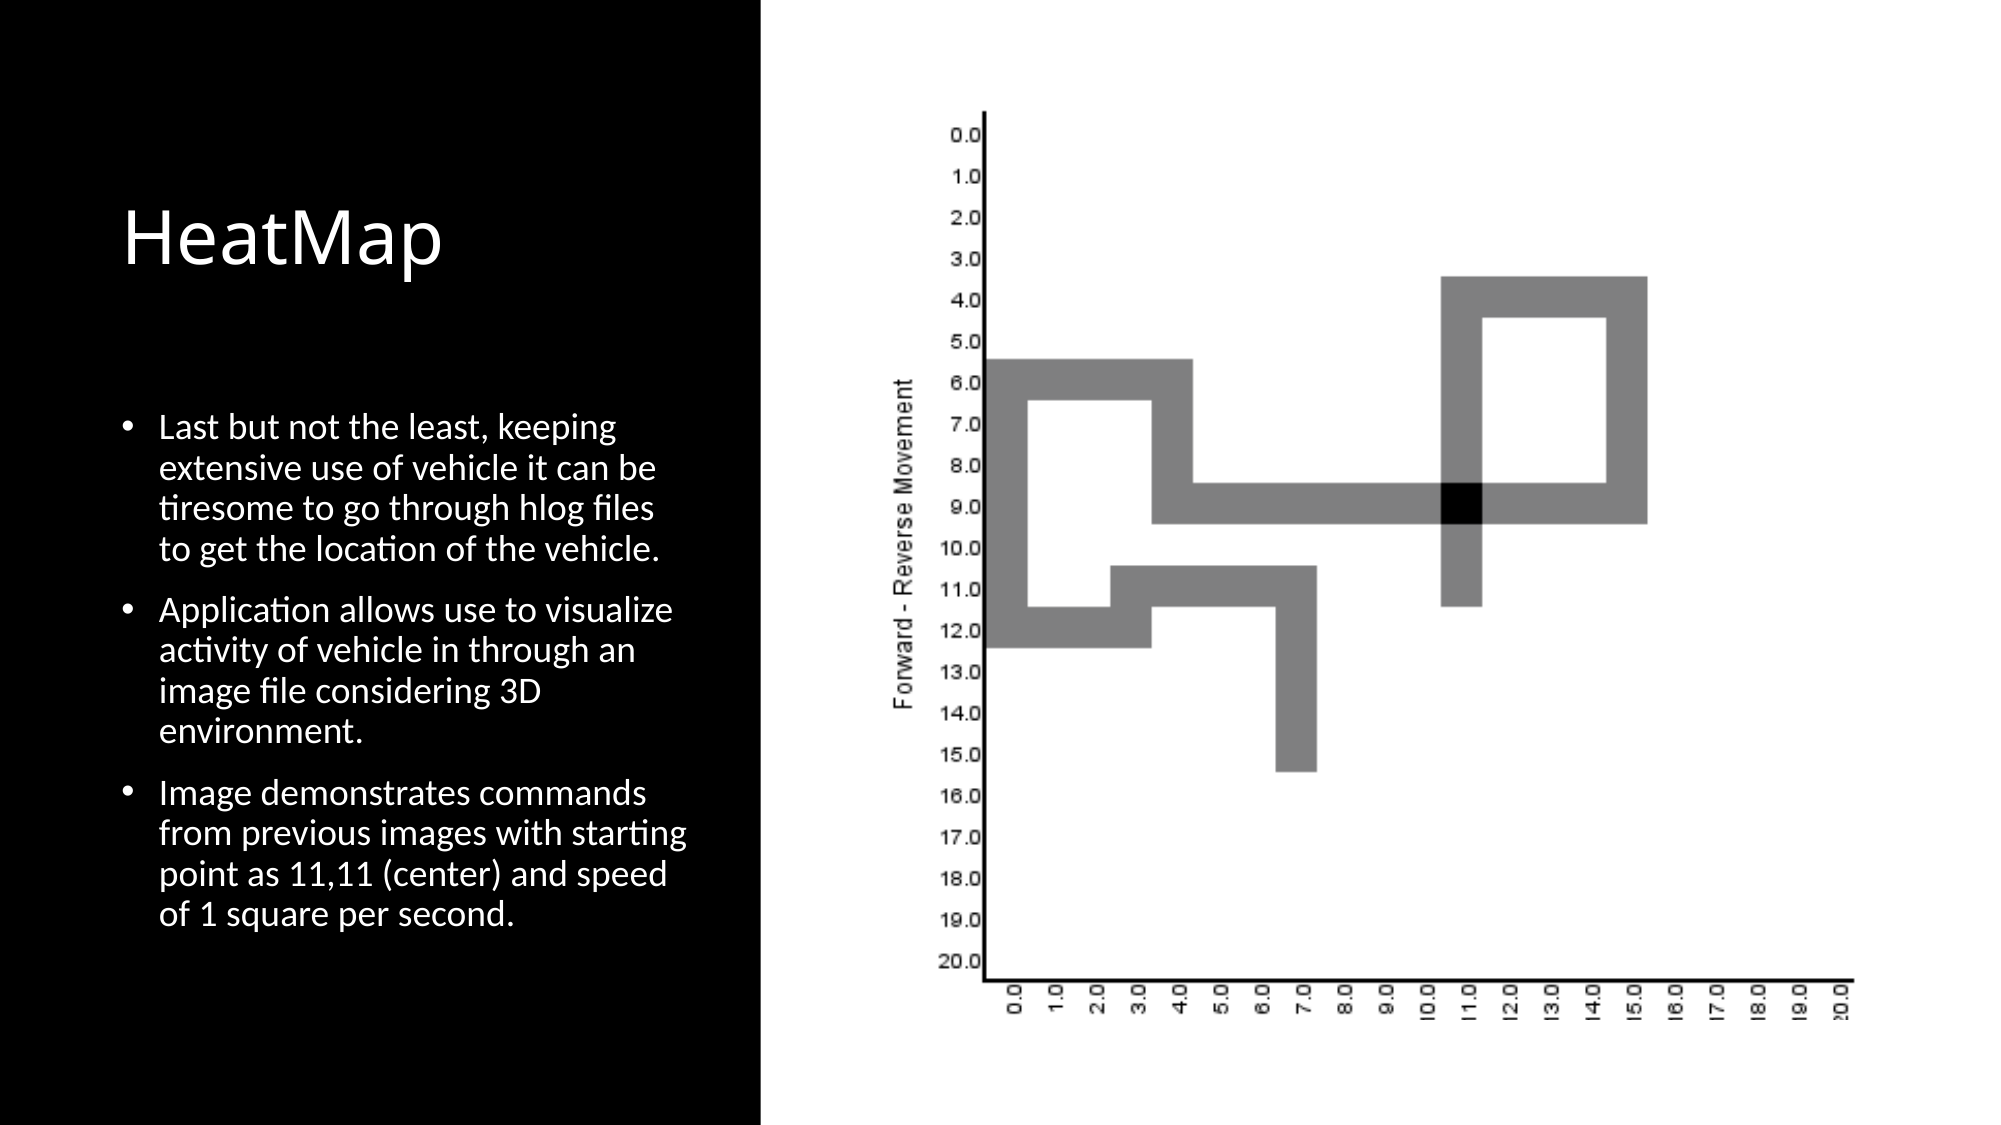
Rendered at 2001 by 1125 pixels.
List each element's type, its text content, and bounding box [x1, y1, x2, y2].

list Last but not the least, keeping extensive use of vehicle it can be tiresome to go through hlog files to get the location of the vehicle. Application allows use to visualize activity of vehicle in through an image file considering 3D environment. Image demonstrates commands from previous images with starting point as 11,11 (center) and speed of 1 square per second. [106, 399, 708, 1020]
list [865, 104, 1895, 1020]
text_box [759, 0, 2000, 1125]
title HeatMap [106, 103, 708, 379]
